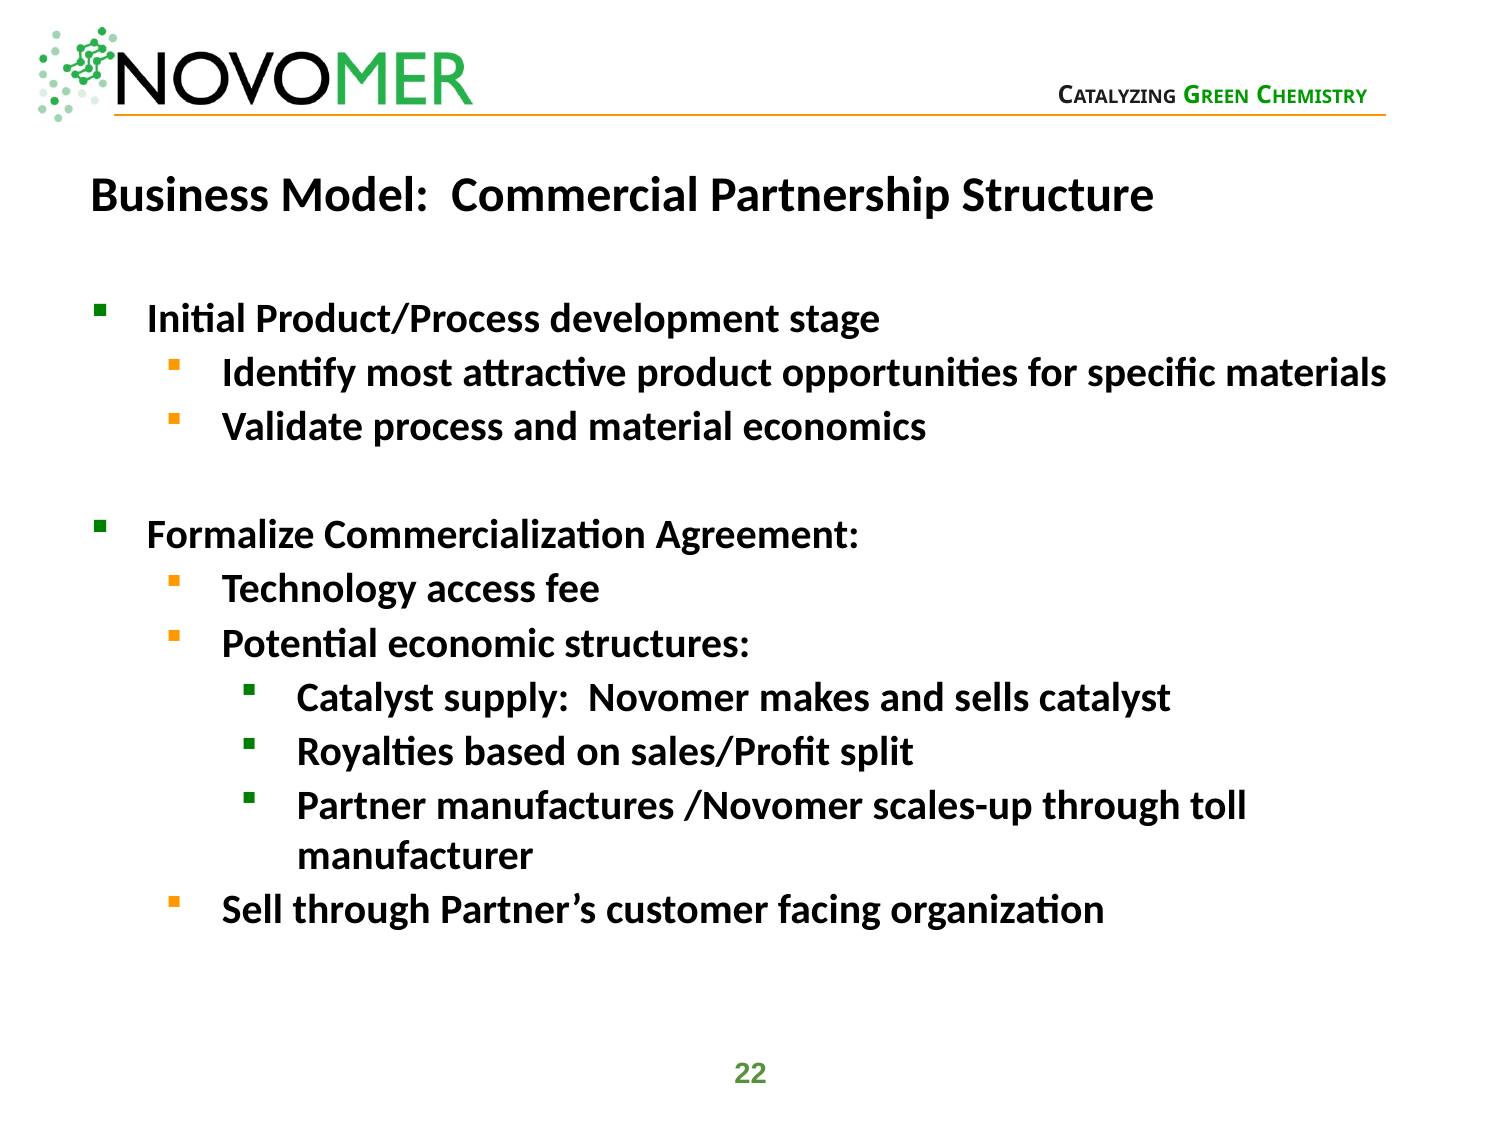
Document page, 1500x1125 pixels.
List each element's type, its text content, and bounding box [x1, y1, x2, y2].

text_box Initial Product/Process development stage Identify most attractive product opportunities for specific materials Validate process and material economics Formalize Commercialization Agreement: Technology access fee Potential economic structures: Catalyst supply: Novomer makes and sells catalyst Royalties based on sales/Profit split Partner manufactures /Novomer scales-up through toll manufacturer Sell through Partner’s customer facing organization [75, 228, 1462, 1102]
picture [38, 27, 473, 122]
text_box Business Model: Commercial Partnership Structure [75, 153, 1321, 228]
